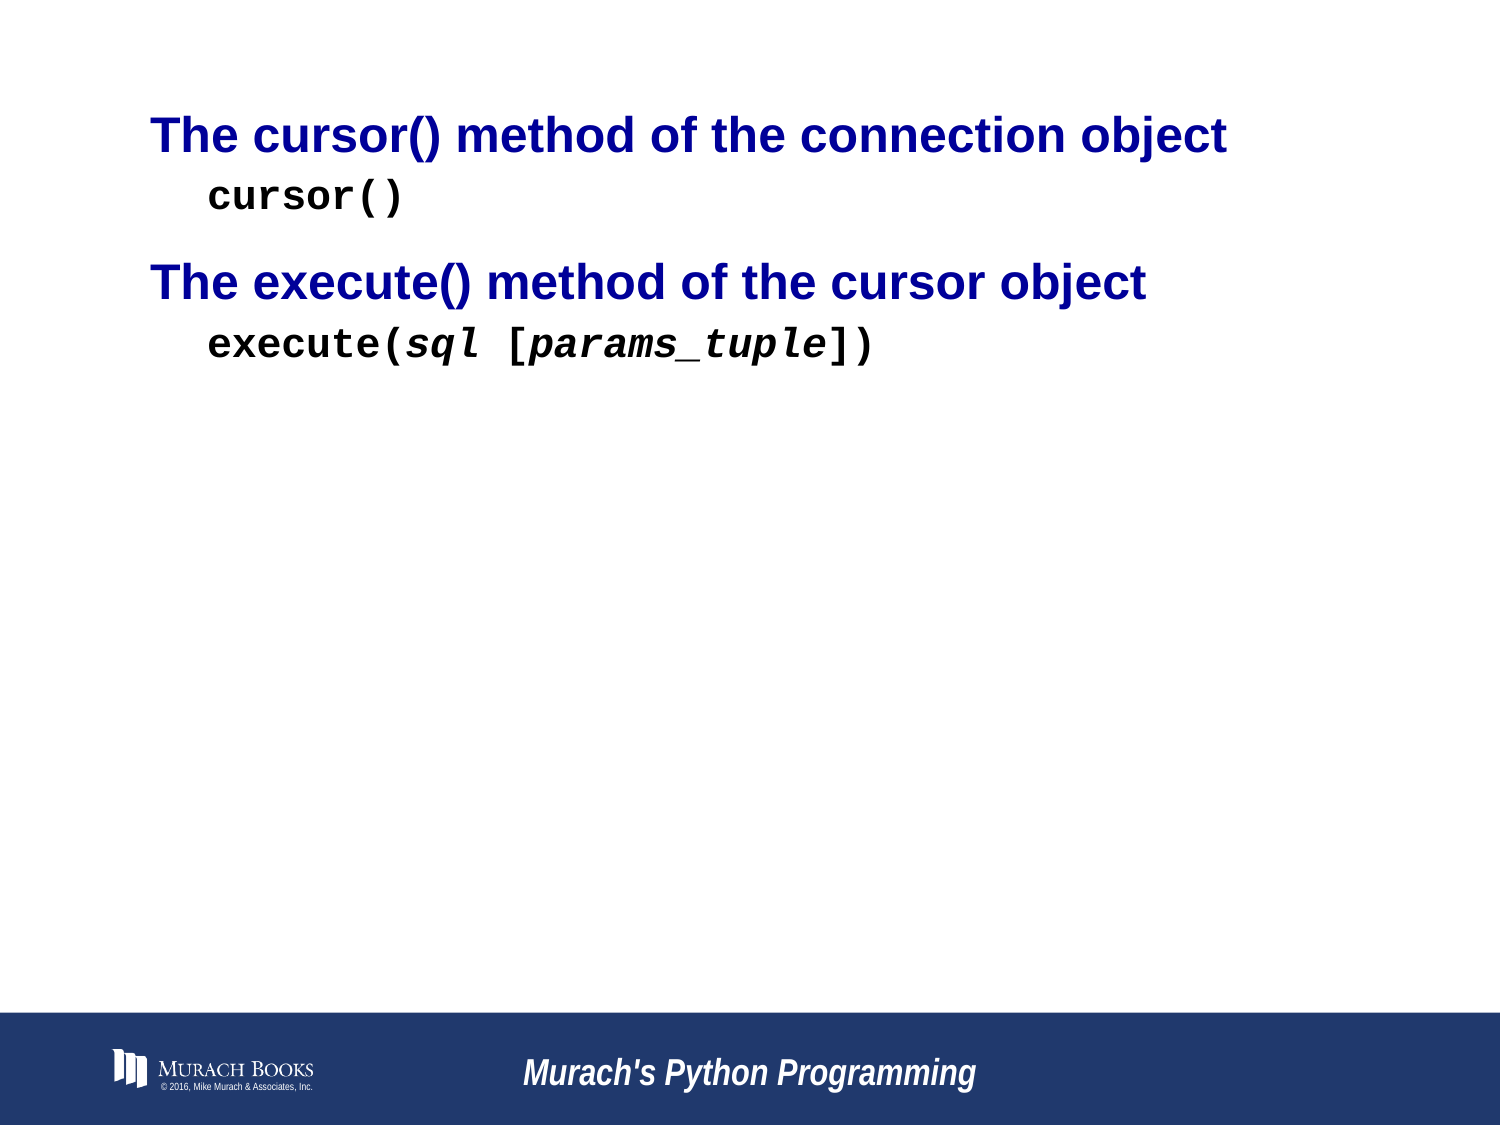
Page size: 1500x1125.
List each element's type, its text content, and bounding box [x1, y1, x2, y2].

footer © 2016, Mike Murach & Associates, Inc. [12, 1025, 463, 1100]
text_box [149, 174, 1350, 384]
slide_number Murach's Python Programming [463, 1025, 1050, 1100]
title The cursor() method of the connection object [150, 102, 1350, 164]
